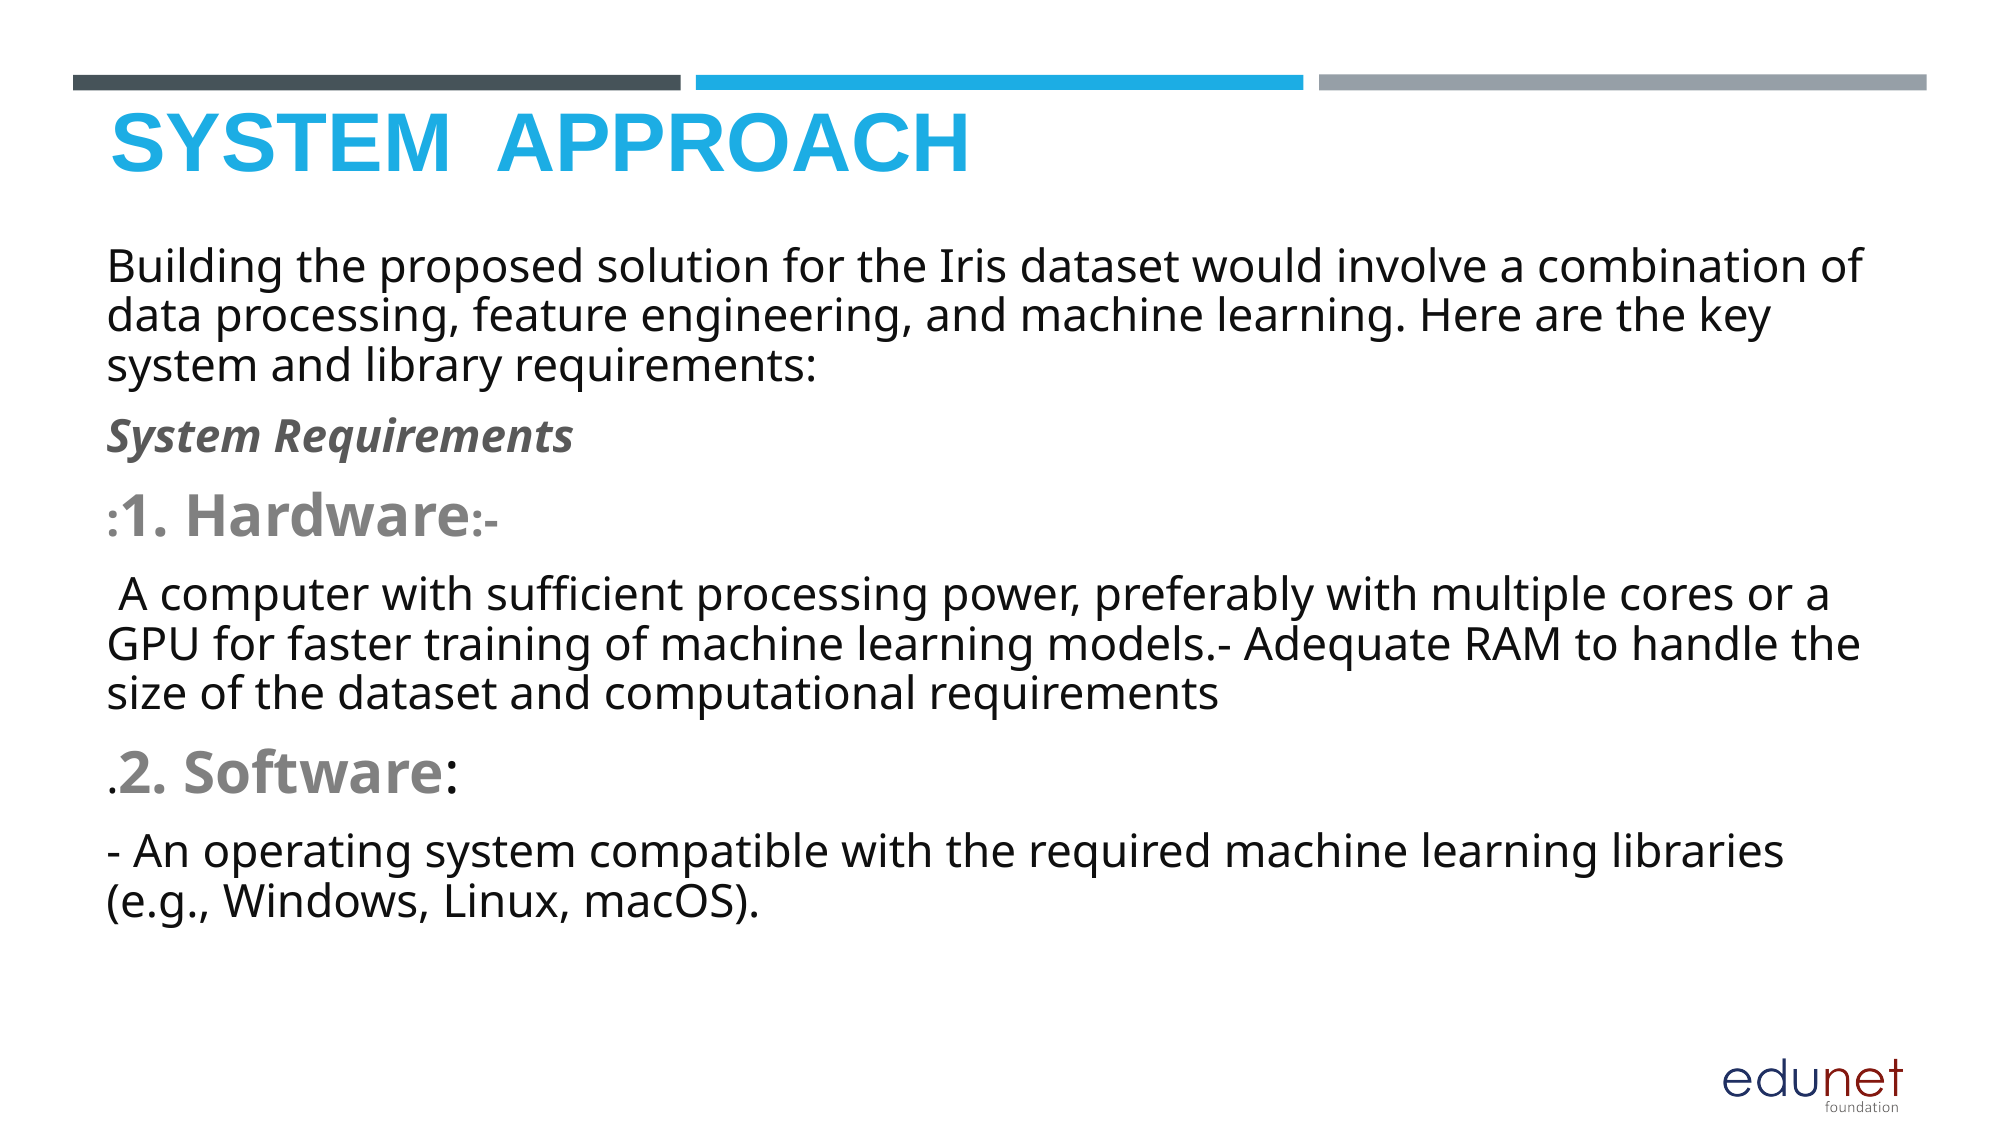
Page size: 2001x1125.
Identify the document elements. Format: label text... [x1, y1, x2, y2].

list Building the proposed solution for the Iris dataset would involve a combination of data processing, feature engineering, and machine learning. Here are the key system and library requirements: System Requirements :1. Hardware:- A computer with sufficient processing power, preferably with multiple cores or a GPU for faster training of machine learning models.- Adequate RAM to handle the size of the dataset and computational requirements .2. Software: - An operating system compatible with the required machine learning libraries (e.g., Windows, Linux, macOS). [90, 201, 1902, 969]
picture [1719, 1056, 1905, 1116]
title System Approach [94, 108, 1906, 197]
